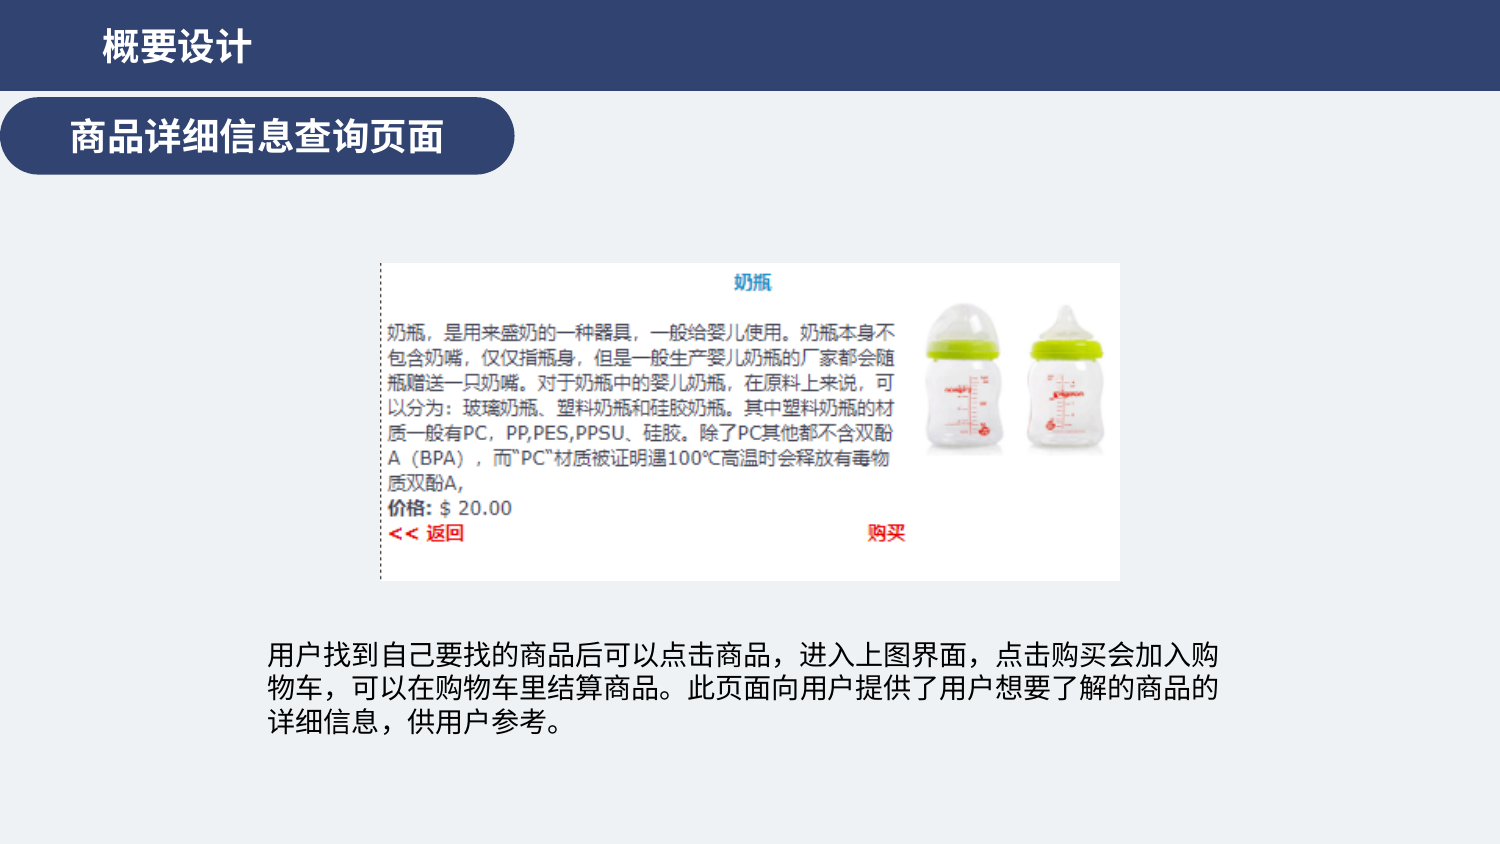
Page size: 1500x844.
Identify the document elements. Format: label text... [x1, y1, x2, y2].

text_box 概要设计 [87, 15, 268, 75]
text_box 用户找到自己要找的商品后可以点击商品，进入上图界面，点击购买会加入购物车，可以在购物车里结算商品。此页面向用户提供了用户想要了解的商品的详细信息，供用户参考。 [253, 629, 1247, 746]
picture [380, 263, 1120, 581]
text_box 商品详细信息查询页面 [0, 96, 516, 176]
